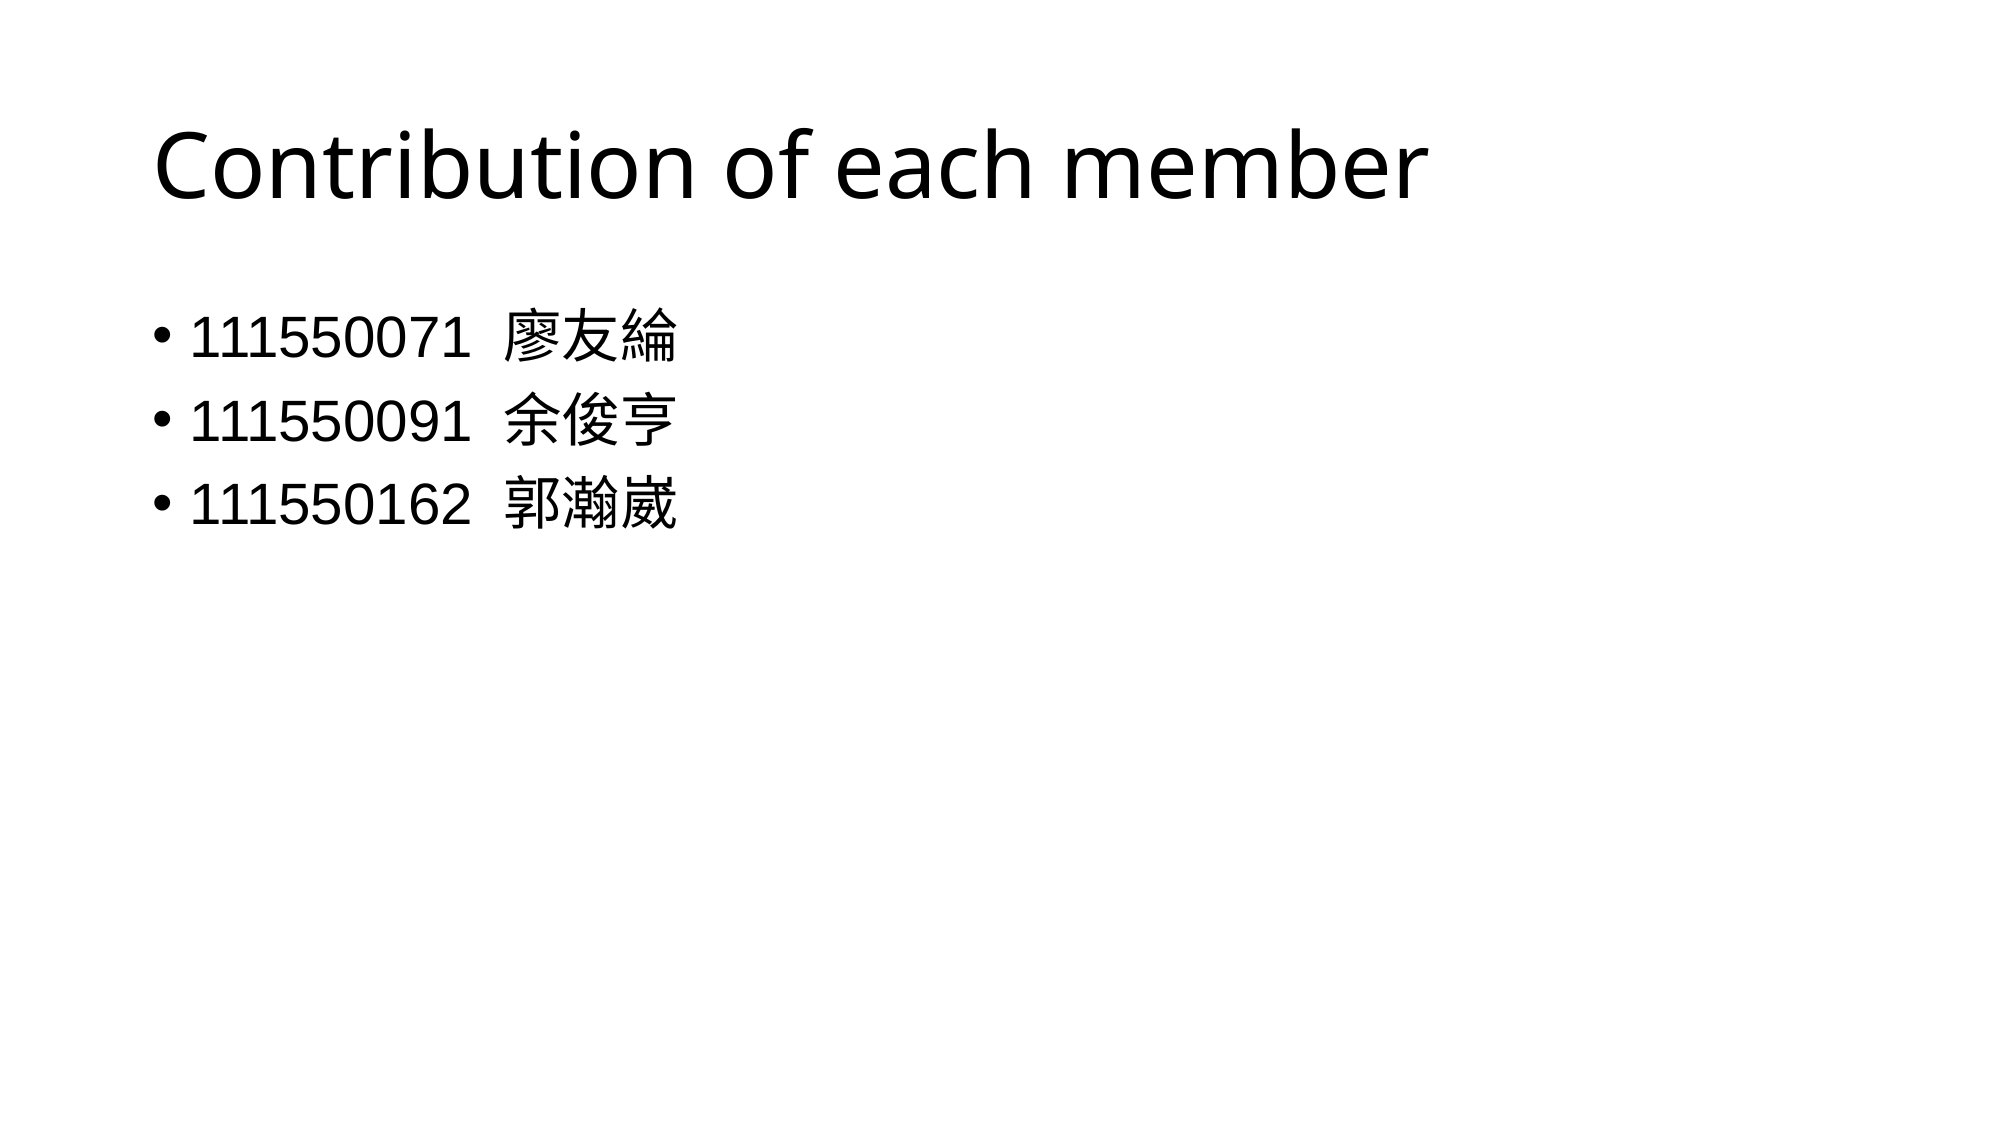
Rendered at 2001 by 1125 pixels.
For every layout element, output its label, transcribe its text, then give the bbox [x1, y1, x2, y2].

list 111550071 廖友綸 111550091 余俊亨 111550162 郭瀚崴 [137, 299, 1863, 1014]
title Contribution of each member [137, 59, 1863, 278]
